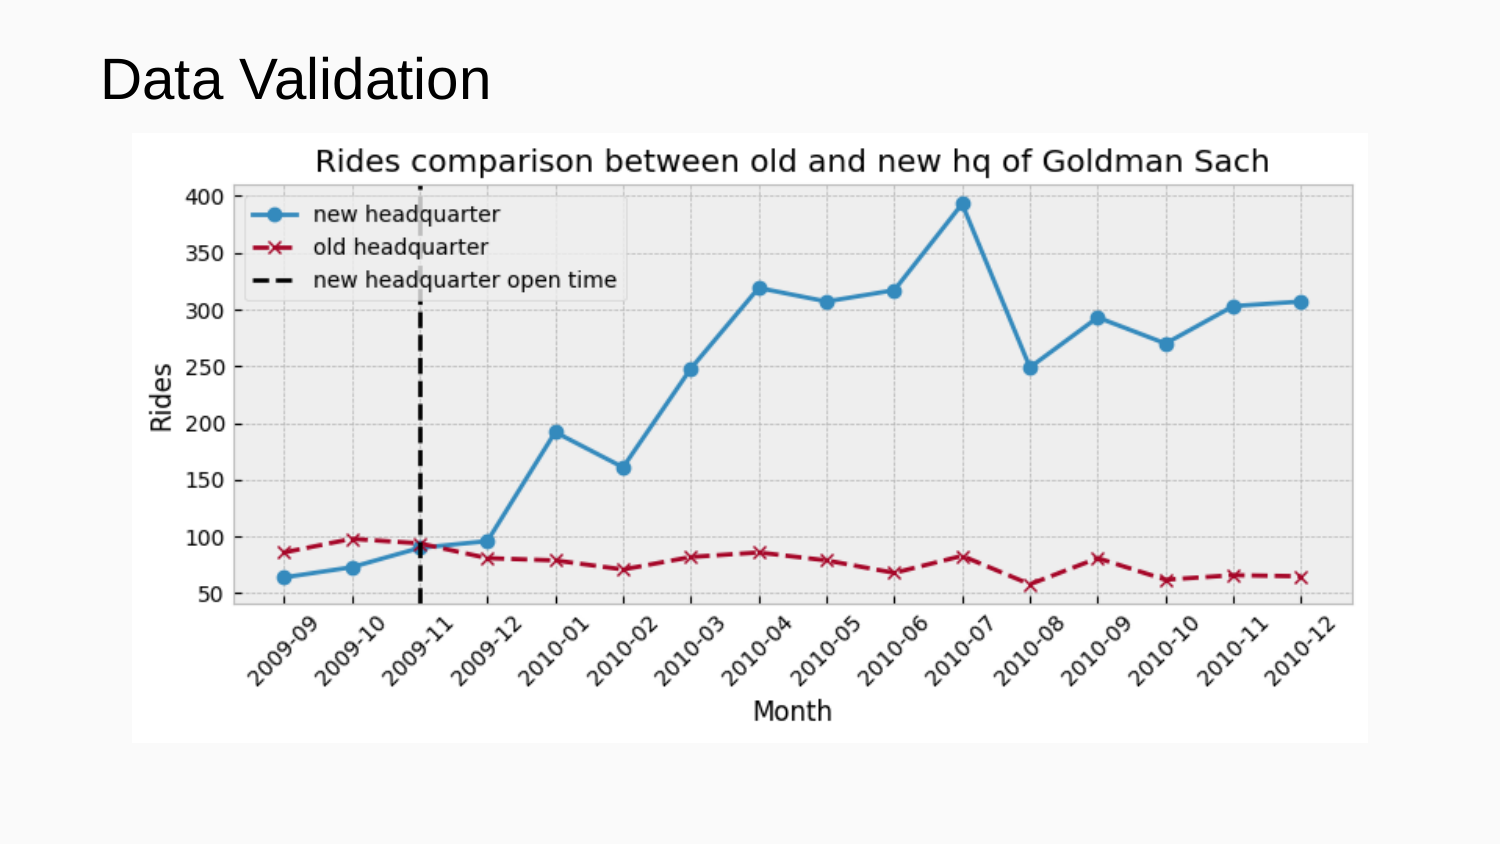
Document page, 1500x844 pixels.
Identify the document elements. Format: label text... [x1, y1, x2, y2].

text_box Data Validation [85, 0, 1435, 126]
picture [132, 133, 1368, 743]
